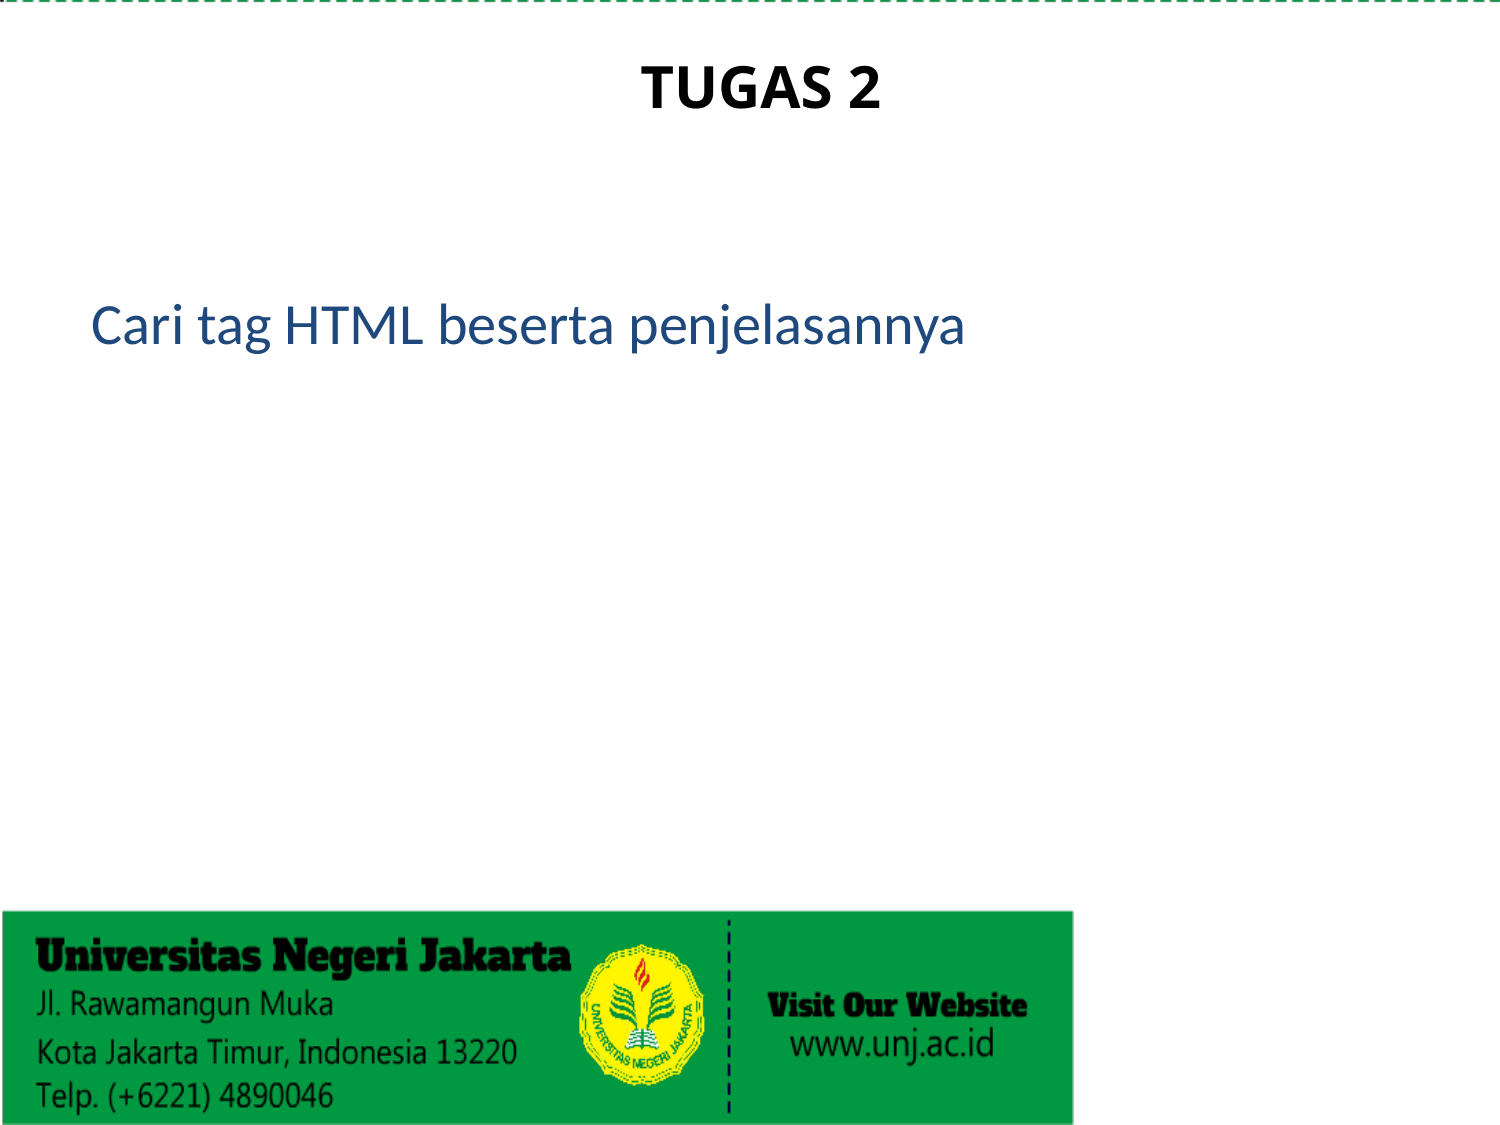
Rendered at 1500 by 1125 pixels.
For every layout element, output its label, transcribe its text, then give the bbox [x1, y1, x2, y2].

list Cari tag HTML beserta penjelasannya [76, 278, 1428, 892]
picture [0, 0, 1500, 1125]
text_box TUGAS 2 [625, 42, 896, 128]
